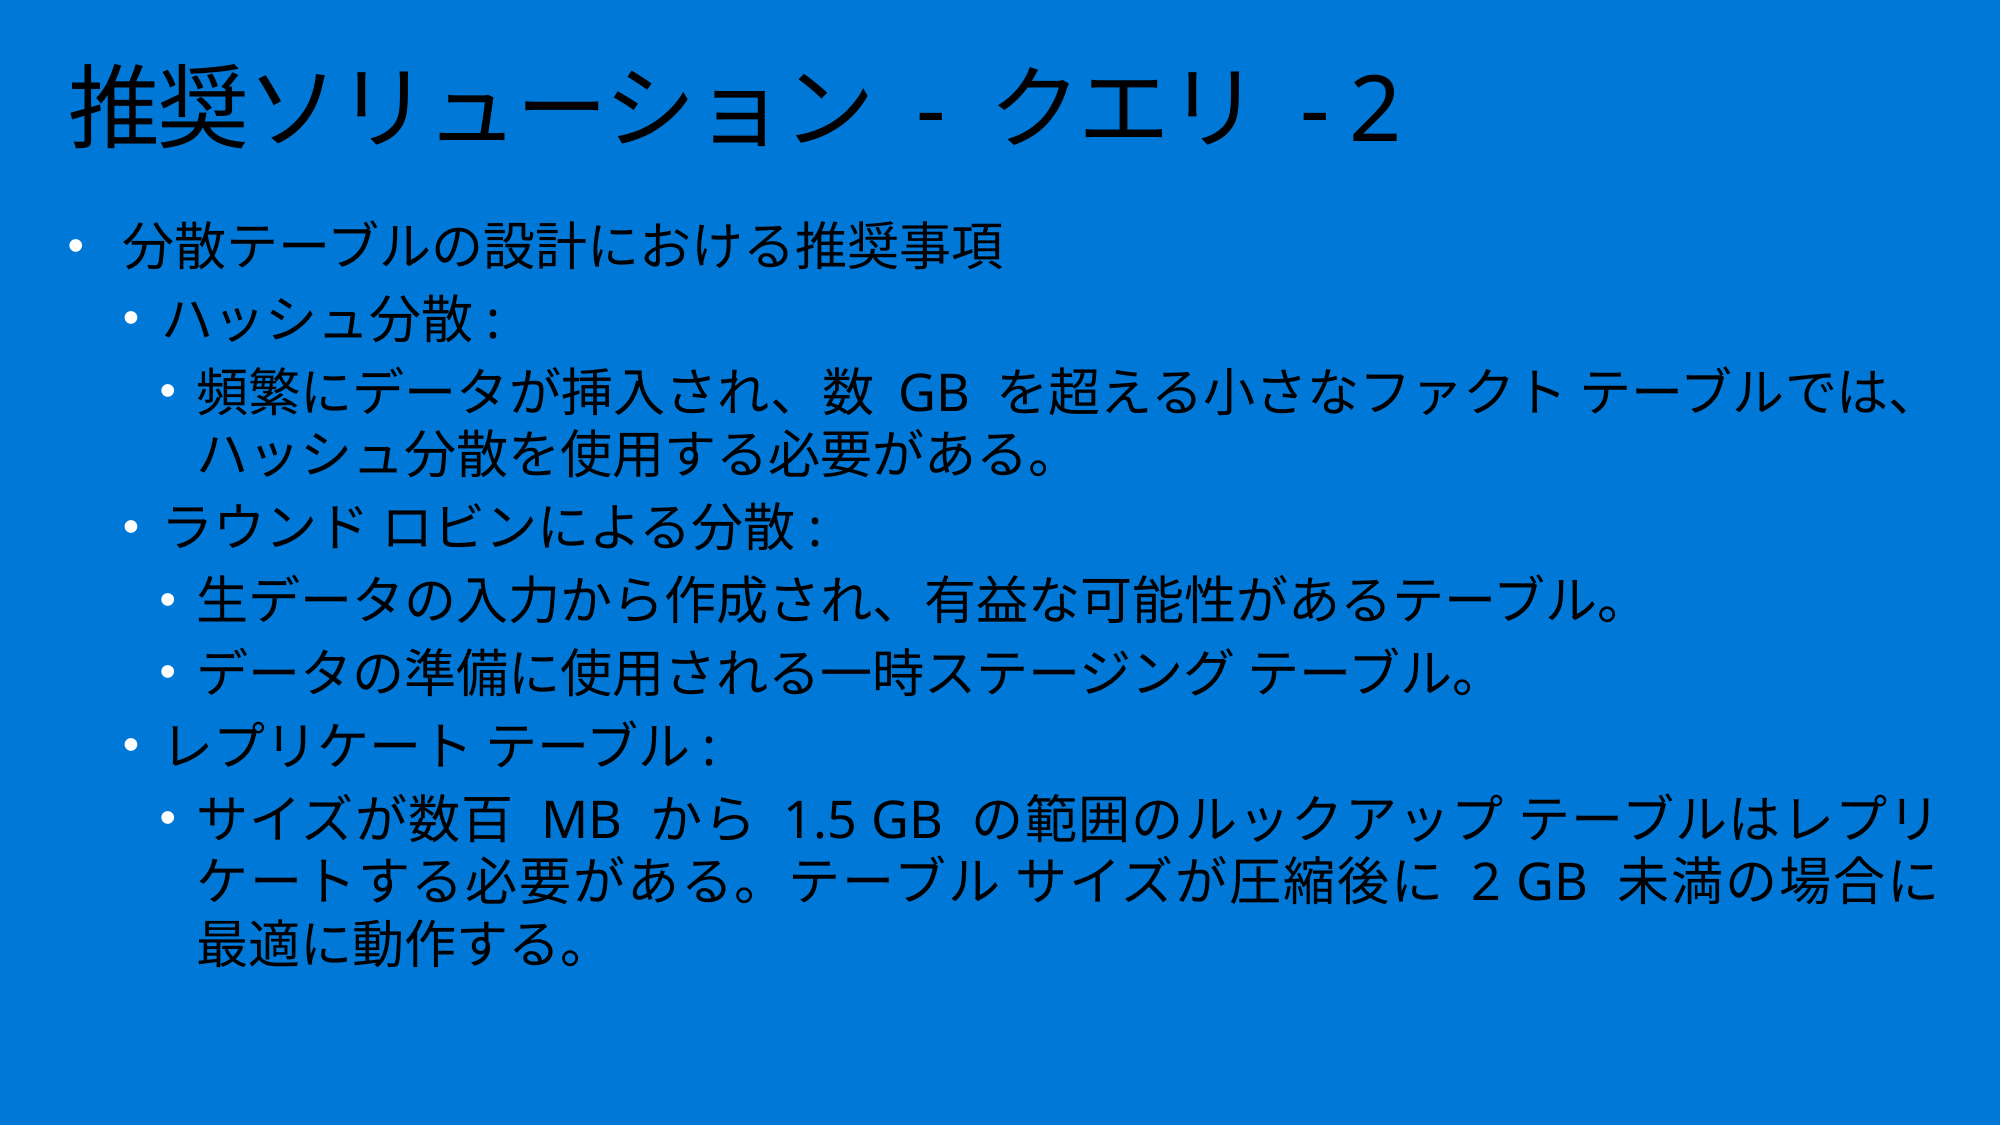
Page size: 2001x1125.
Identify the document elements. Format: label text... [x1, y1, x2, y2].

title 推奨ソリューション - クエリ - 2 [44, 47, 1957, 196]
list 分散テーブルの設計における推奨事項 ハッシュ分散: 頻繁にデータが挿入され、数 GB を超える小さなファクト テーブルでは、ハッシュ分散を使用する必要がある。 ラウンド ロビンによる分散: 生データの入力から作成され、有益な可能性があるテーブル。 データの準備に使用される一時ステージング テーブル。 レプリケート テーブル: サイズが数百 MB から 1.5 GB の範囲のルックアップ テーブルはレプリケートする必要がある。テーブル サイズが圧縮後に 2 GB 未満の場合に 最適に動作する。 [43, 198, 1966, 1012]
